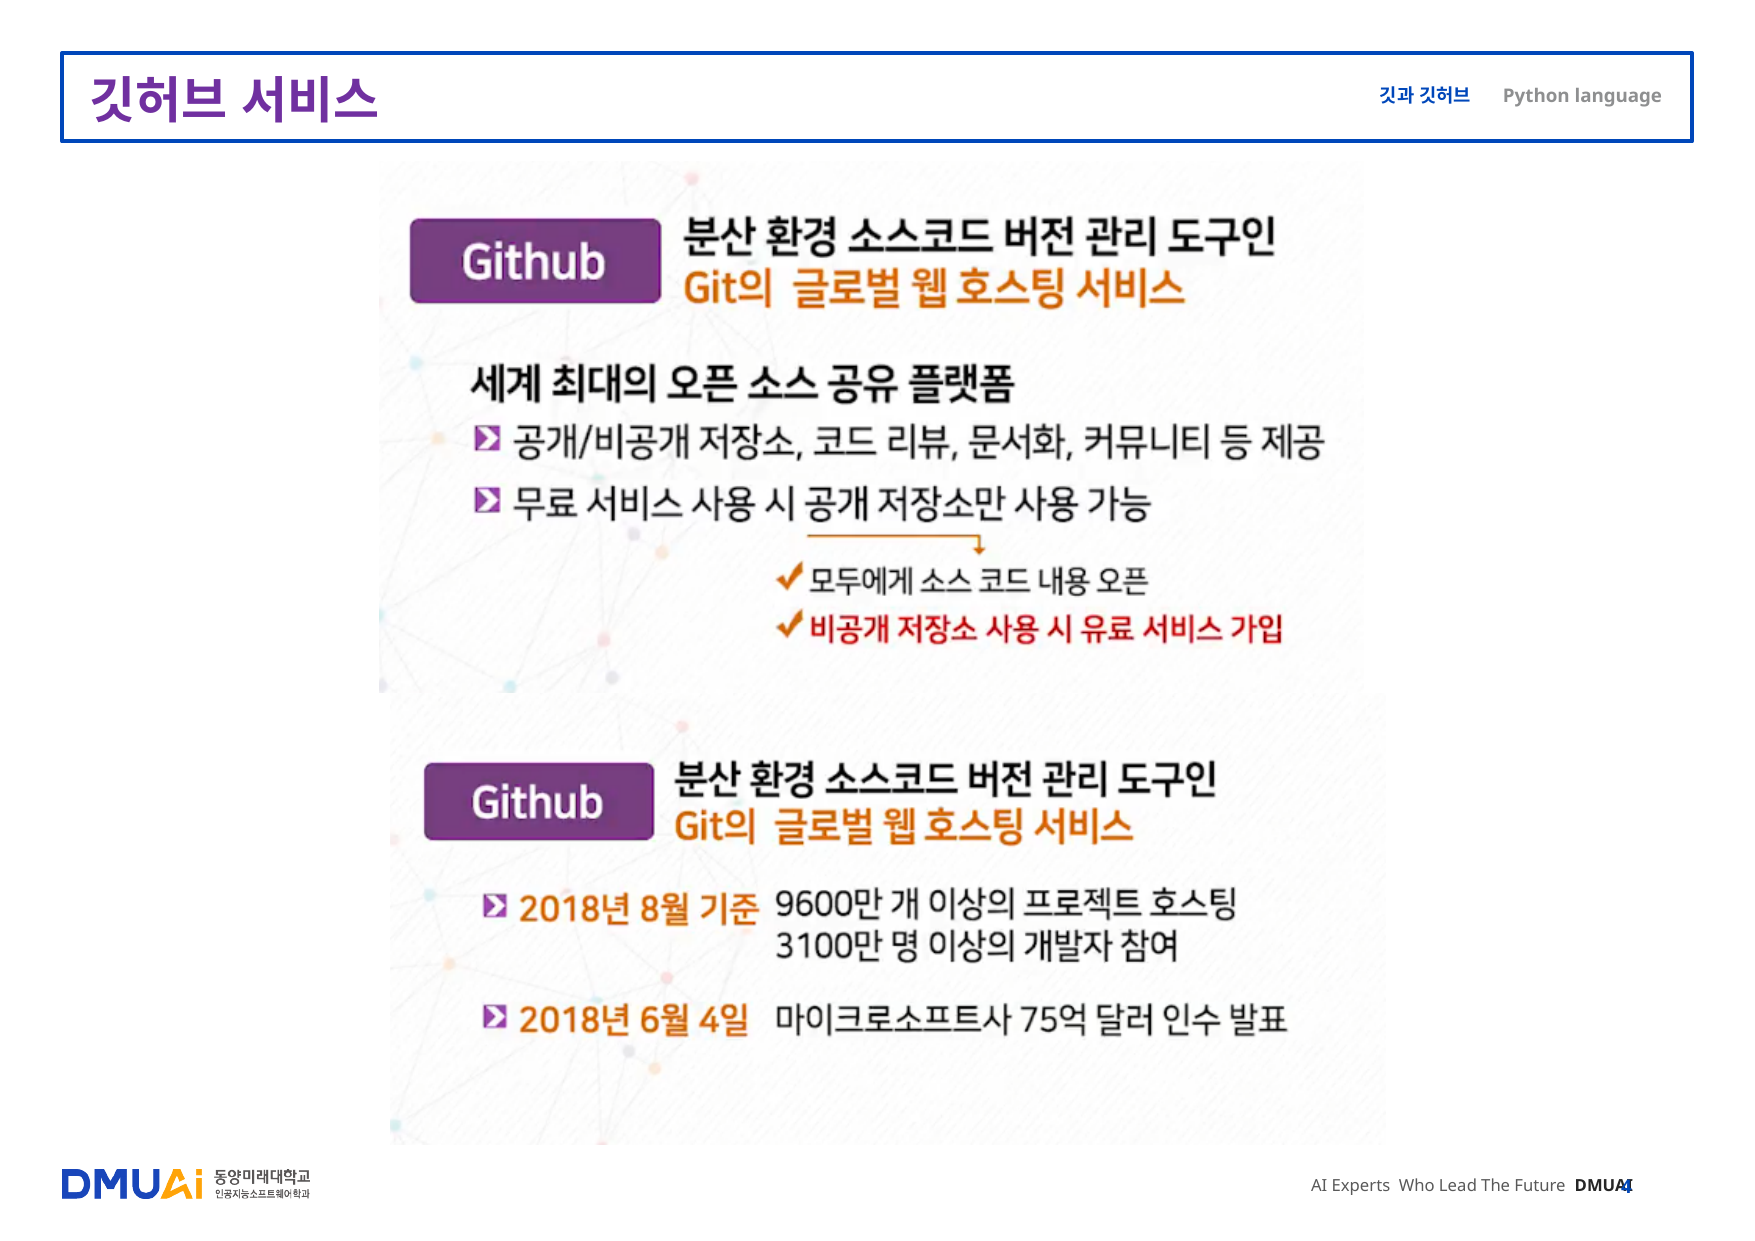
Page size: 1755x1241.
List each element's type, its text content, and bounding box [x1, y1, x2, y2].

picture [378, 161, 1387, 1146]
title 깃허브 서비스 [72, 69, 1586, 128]
picture [62, 1169, 310, 1199]
